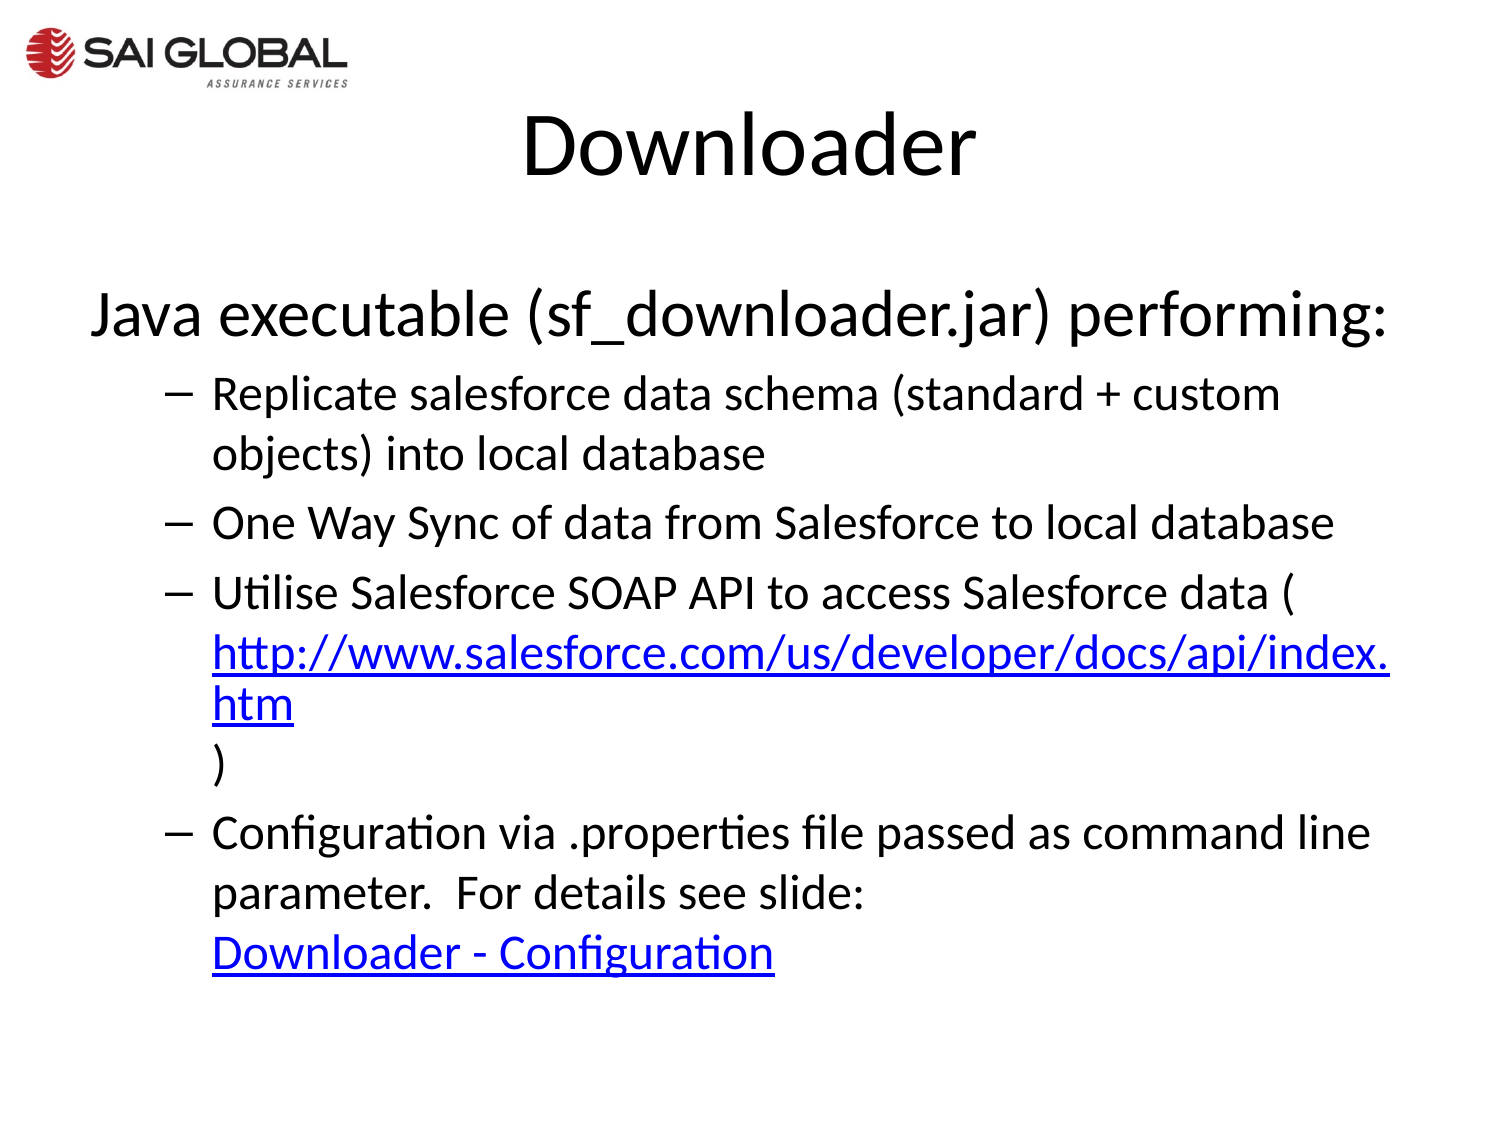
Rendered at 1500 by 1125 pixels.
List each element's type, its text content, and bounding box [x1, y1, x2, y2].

list Java executable (sf_downloader.jar) performing: Replicate salesforce data schema (standard + custom objects) into local database One Way Sync of data from Salesforce to local database Utilise Salesforce SOAP API to access Salesforce data (http://www.salesforce.com/us/developer/docs/api/index.htm) Configuration via .properties file passed as command line parameter. For details see slide: Downloader - Configuration [75, 262, 1425, 1005]
picture [17, 18, 356, 96]
title Downloader [75, 45, 1425, 233]
